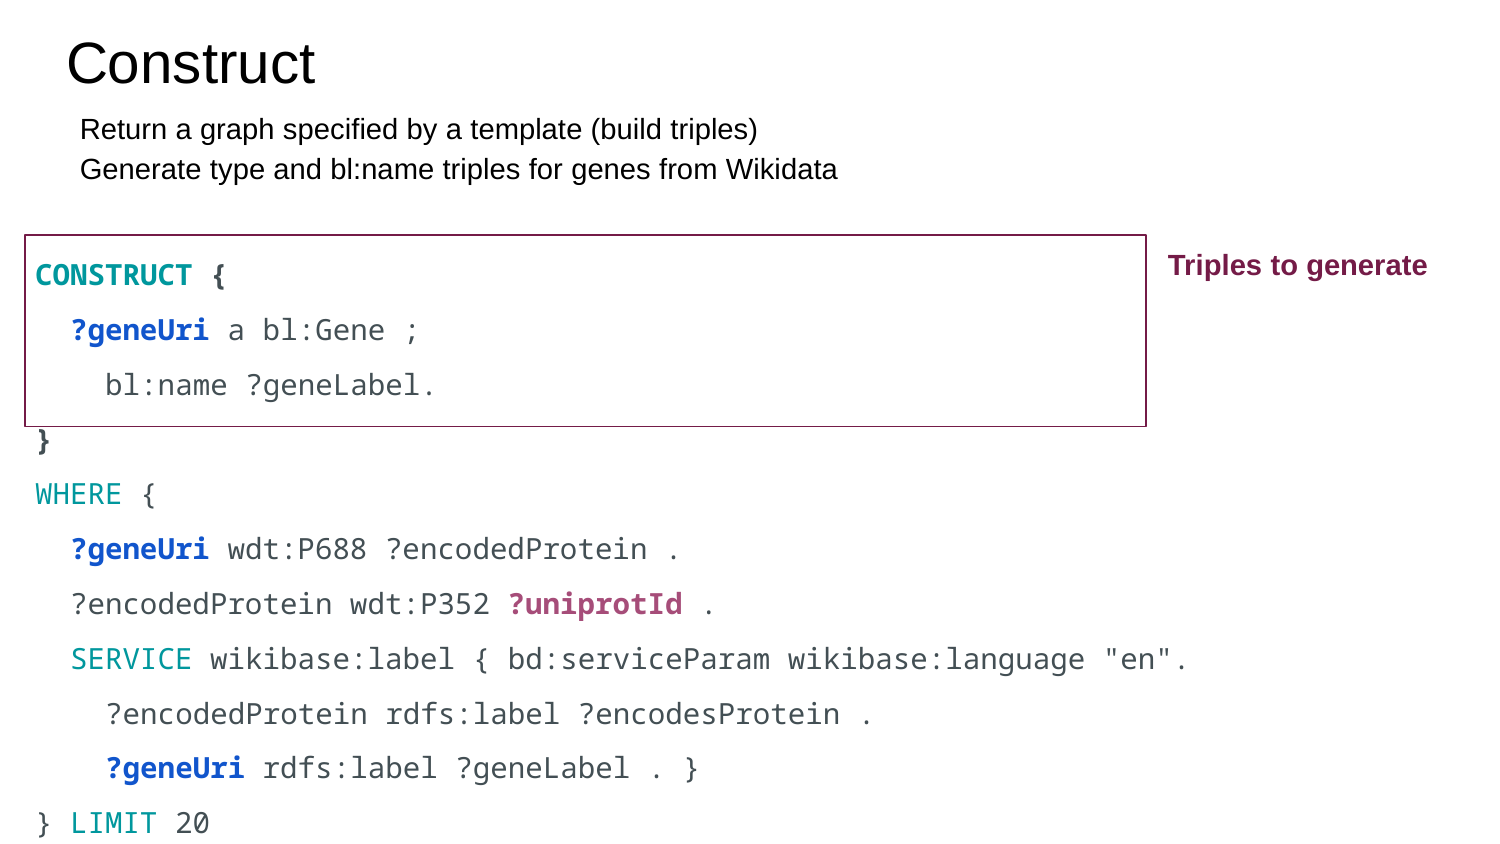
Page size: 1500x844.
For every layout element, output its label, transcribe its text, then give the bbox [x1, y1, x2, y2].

text_box [24, 235, 1147, 427]
text_box Return a graph specified by a template (build triples) Generate type and bl:name triples for genes from Wikidata [64, 90, 1457, 195]
title Construct [51, 10, 1449, 105]
table_header CONSTRUCT { ?geneUri a bl:Gene ; bl:name ?geneLabel. } WHERE { ?geneUri wdt:P688 ?encodedProtein . ?encodedProtein wdt:P352 ?uniprotId . SERVICE wikibase:label { bd:serviceParam wikibase:language "en". ?encodedProtein rdfs:label ?encodesProtein . ?geneUri rdfs:label ?geneLabel . } } LIMIT 20 [25, 229, 1294, 844]
text_box Triples to generate [1152, 231, 1500, 449]
